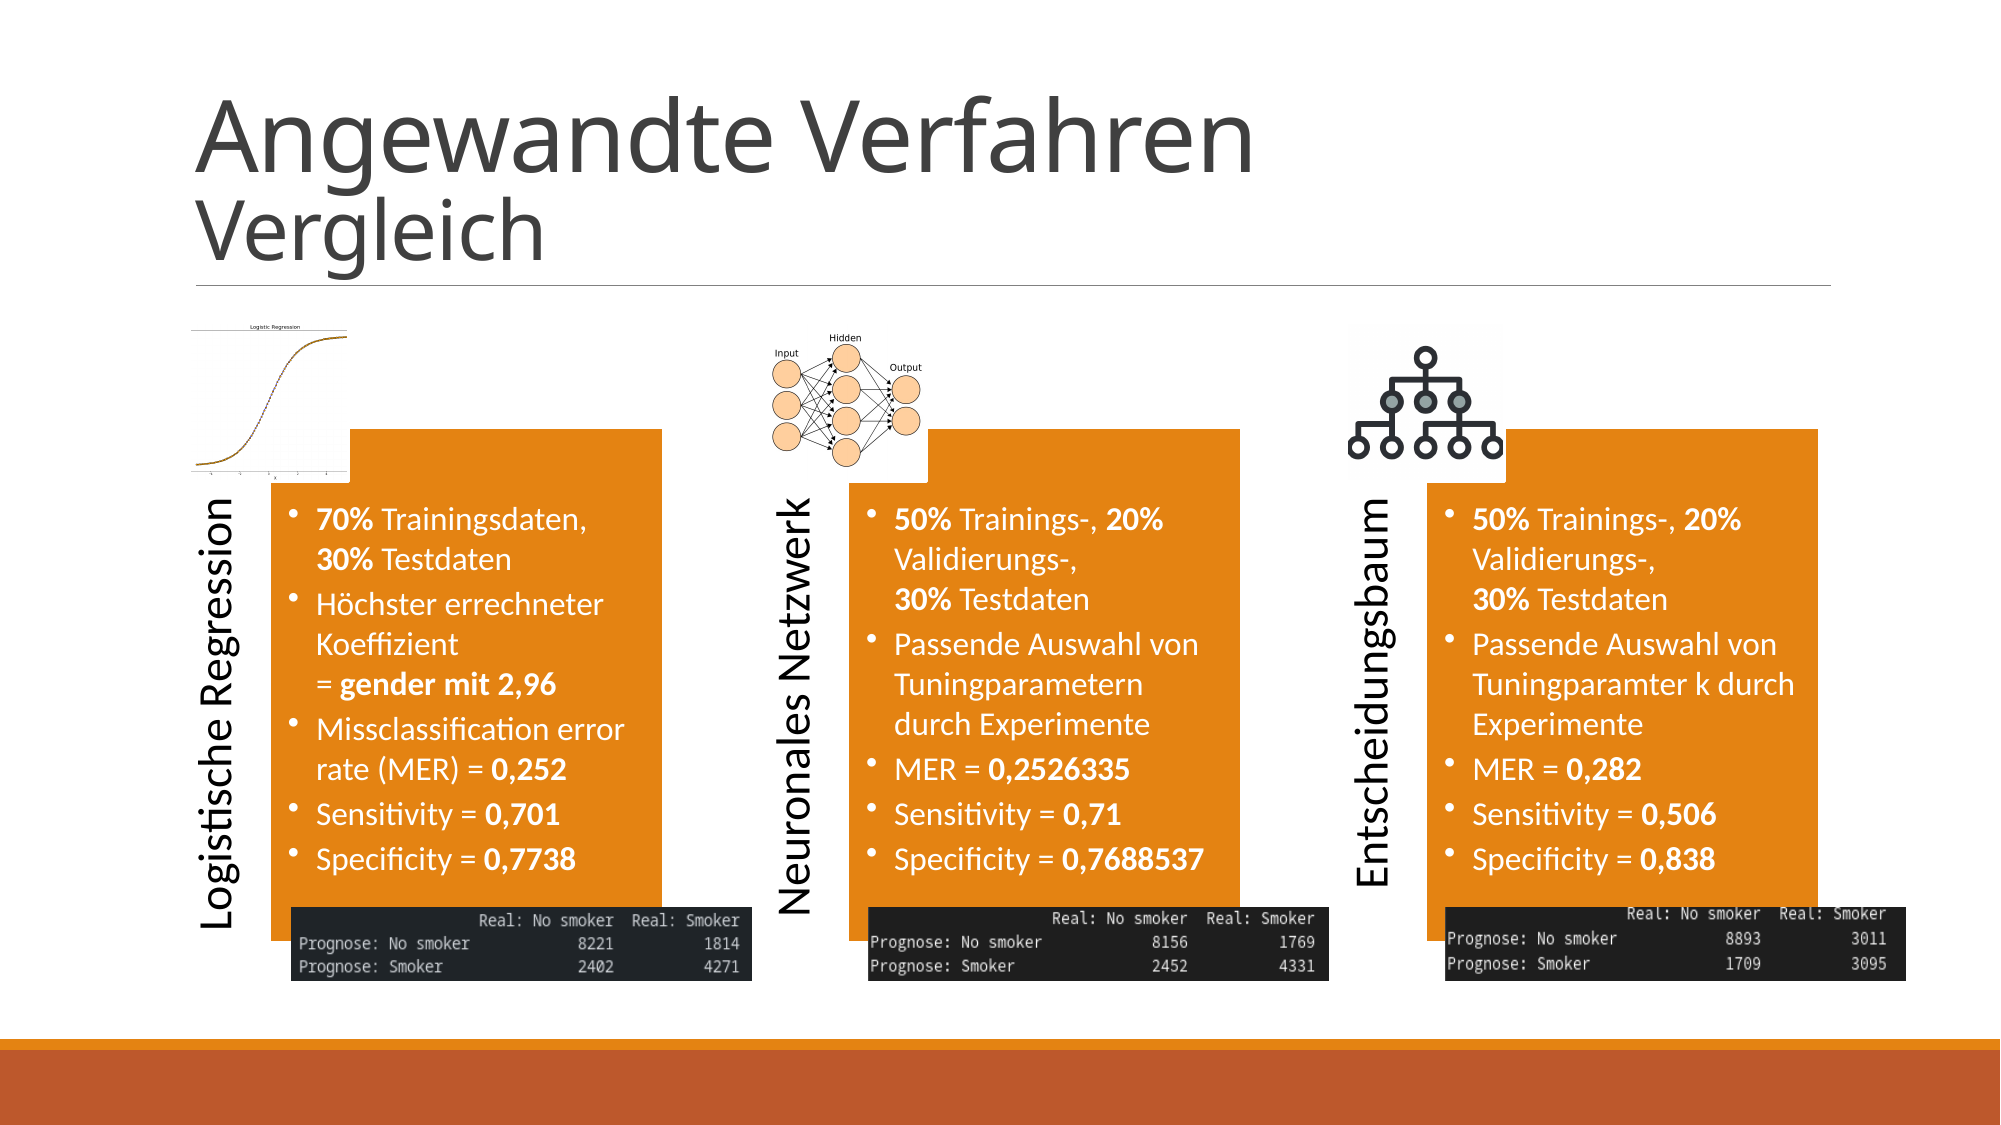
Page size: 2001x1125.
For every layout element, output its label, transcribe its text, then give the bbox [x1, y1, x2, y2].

picture [1444, 907, 1906, 982]
picture [867, 907, 1329, 982]
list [179, 302, 1831, 964]
title Angewandte Verfahren Vergleich [180, 47, 1830, 285]
picture [290, 907, 752, 982]
